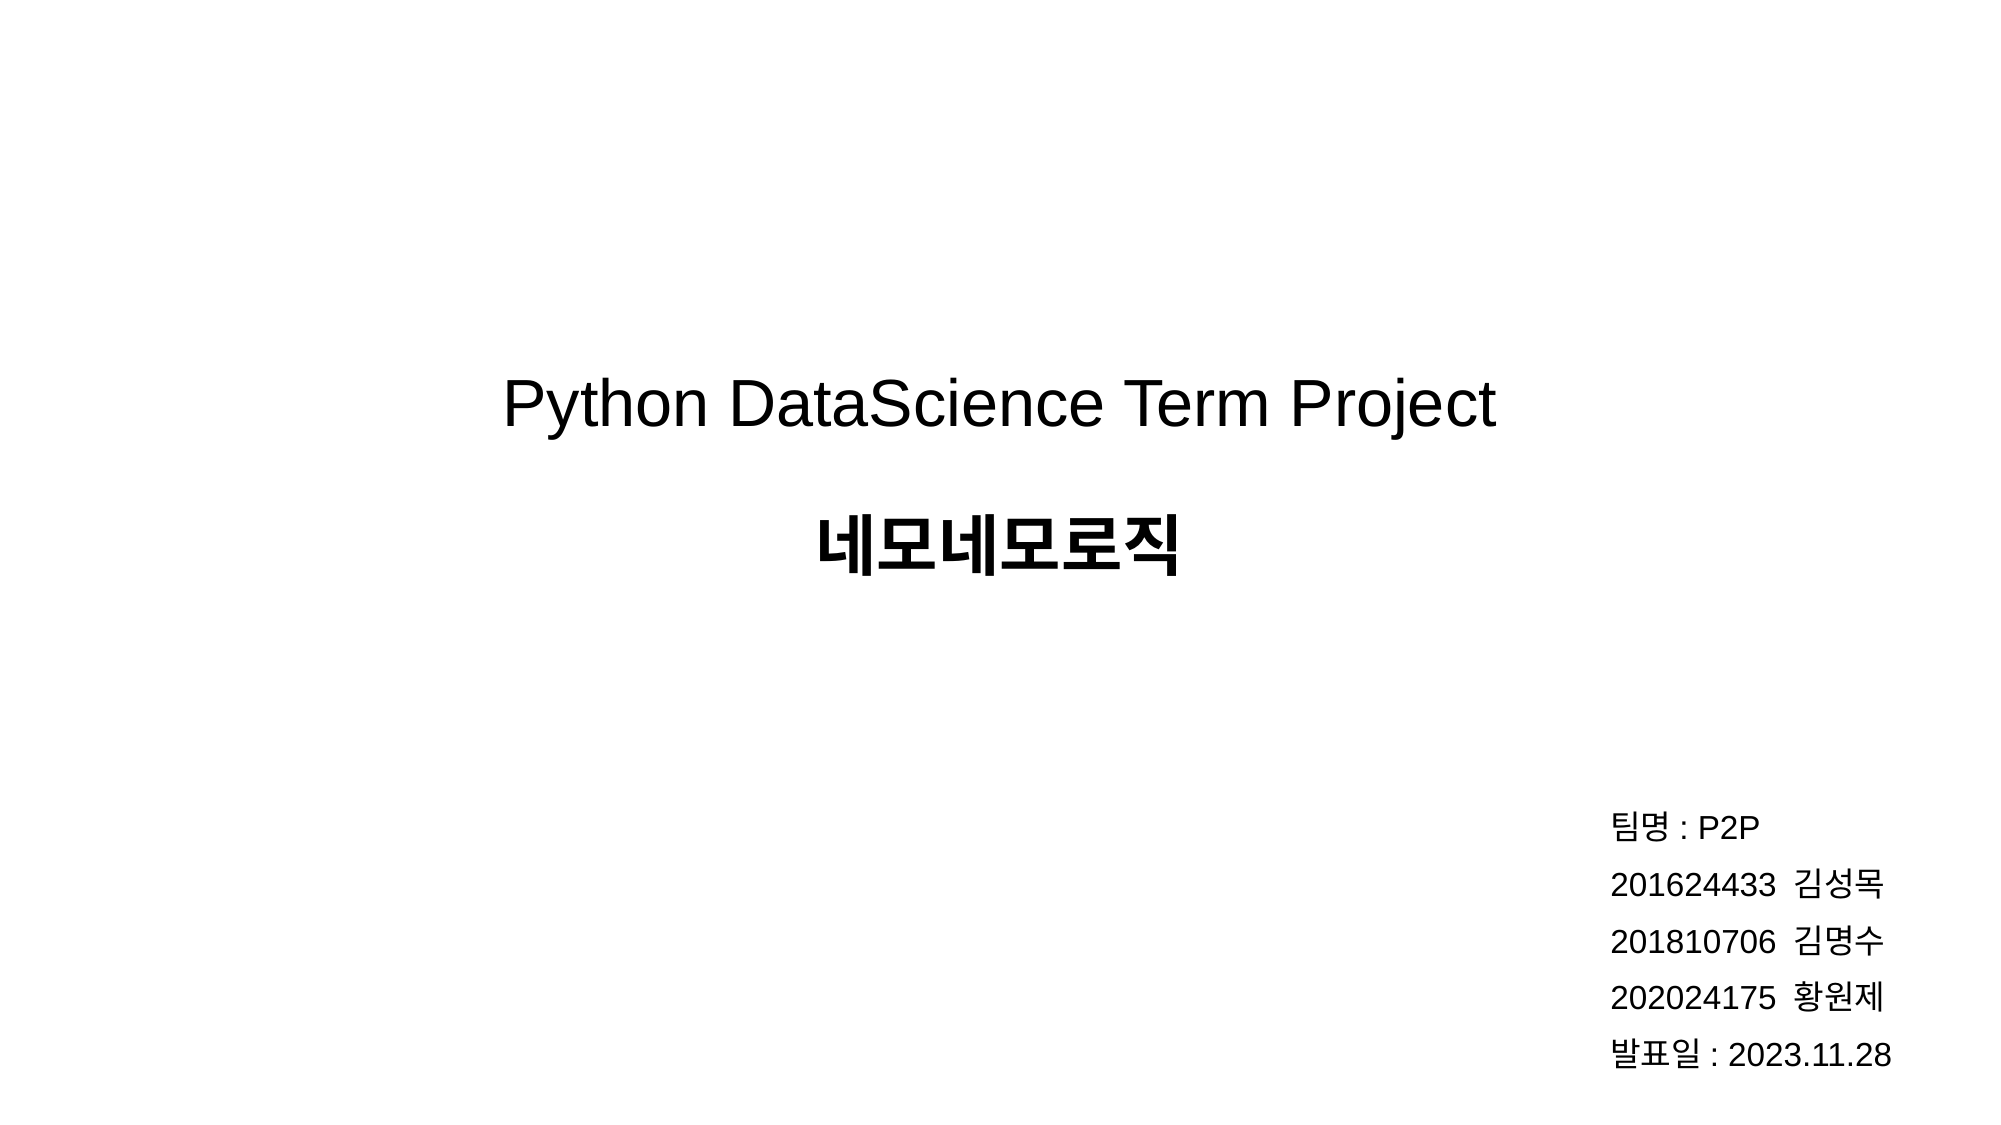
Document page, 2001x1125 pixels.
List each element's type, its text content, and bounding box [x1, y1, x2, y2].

title Python DataScience Term Project 네모네모로직 [191, 564, 1809, 849]
subtitle 팀명: P2P 201624433 김성목 201810706 김명수 202024175 황원제 발표일: 2023.11.28 [1595, 803, 1943, 1088]
